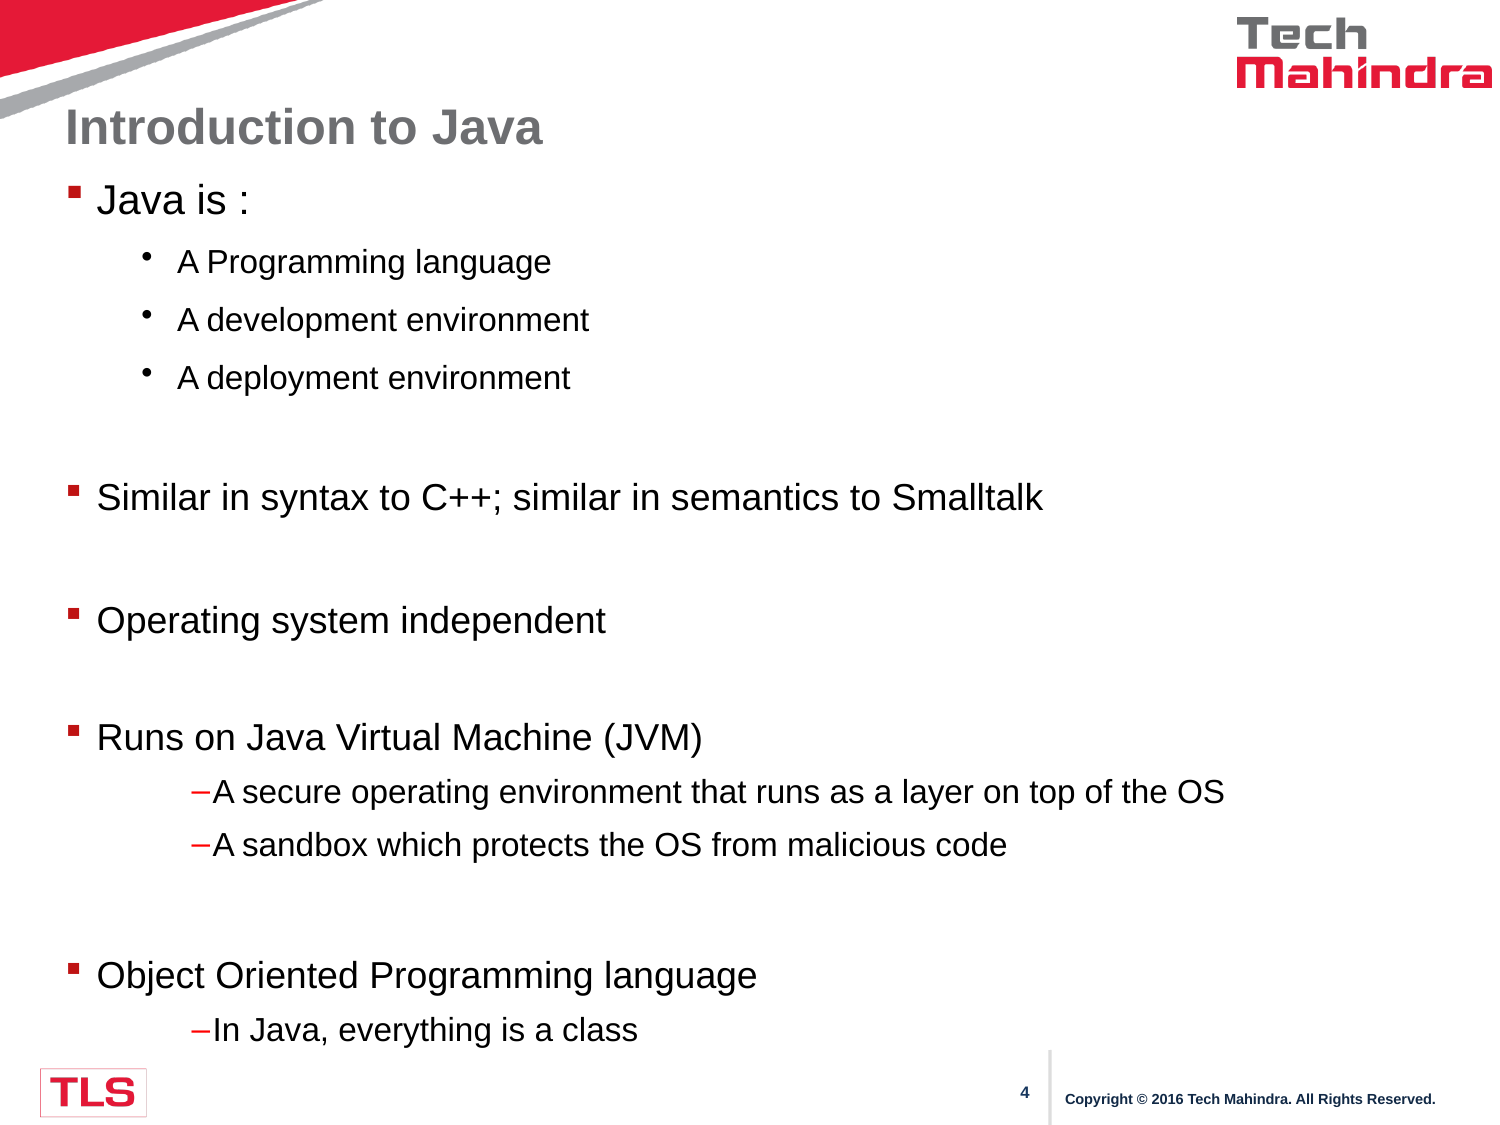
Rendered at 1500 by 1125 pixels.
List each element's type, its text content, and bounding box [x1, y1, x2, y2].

list Java is : A Programming language A development environment A deployment environment Similar in syntax to C++; similar in semantics to Smalltalk Operating system independent Runs on Java Virtual Machine (JVM) A secure operating environment that runs as a layer on top of the OS A sandbox which protects the OS from malicious code Object Oriented Programming language In Java, everything is a class [50, 158, 1425, 1059]
picture [1237, 17, 1492, 88]
title Introduction to Java [50, 90, 1150, 158]
footer Copyright © 2016 Tech Mahindra. All Rights Reserved. [1050, 1080, 1488, 1118]
picture [38, 1066, 147, 1118]
picture [0, 0, 325, 119]
